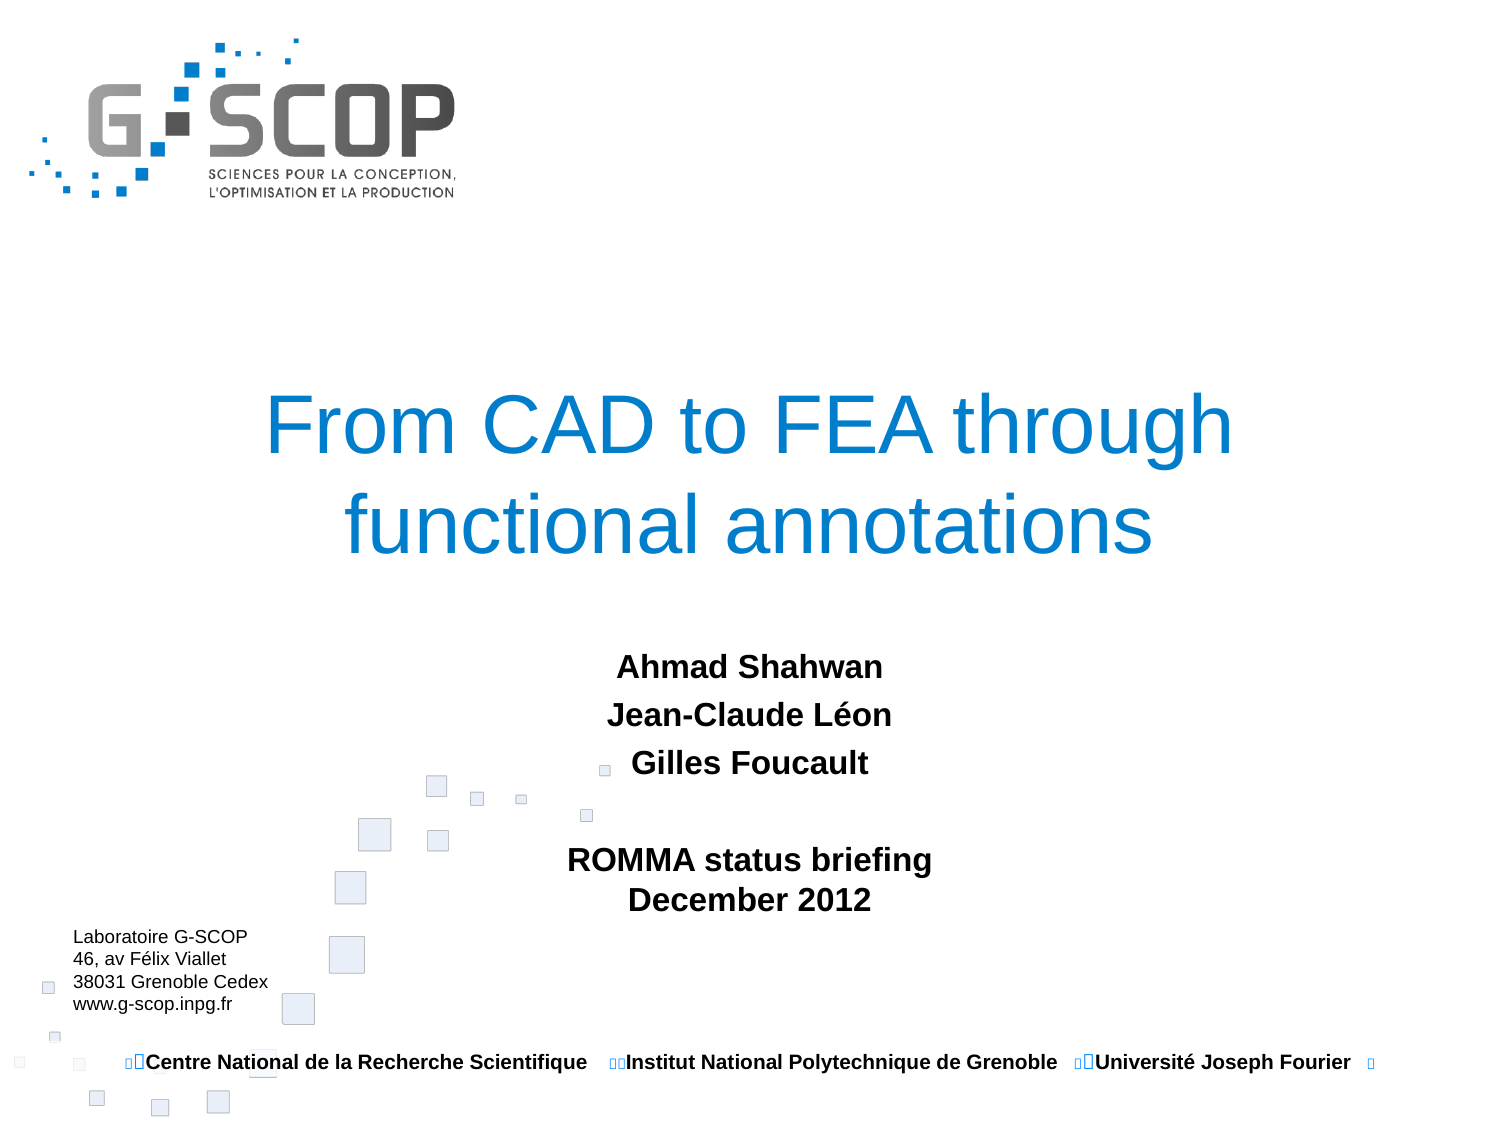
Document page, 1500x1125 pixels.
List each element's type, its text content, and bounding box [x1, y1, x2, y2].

title From CAD to FEA through functional annotations [112, 349, 1388, 591]
picture [23, 36, 461, 200]
subtitle Ahmad Shahwan Jean-Claude Léon Gilles Foucault ROMMA status briefing December 2012 [225, 637, 1275, 925]
picture [0, 1077, 625, 1125]
picture [0, 757, 625, 1040]
